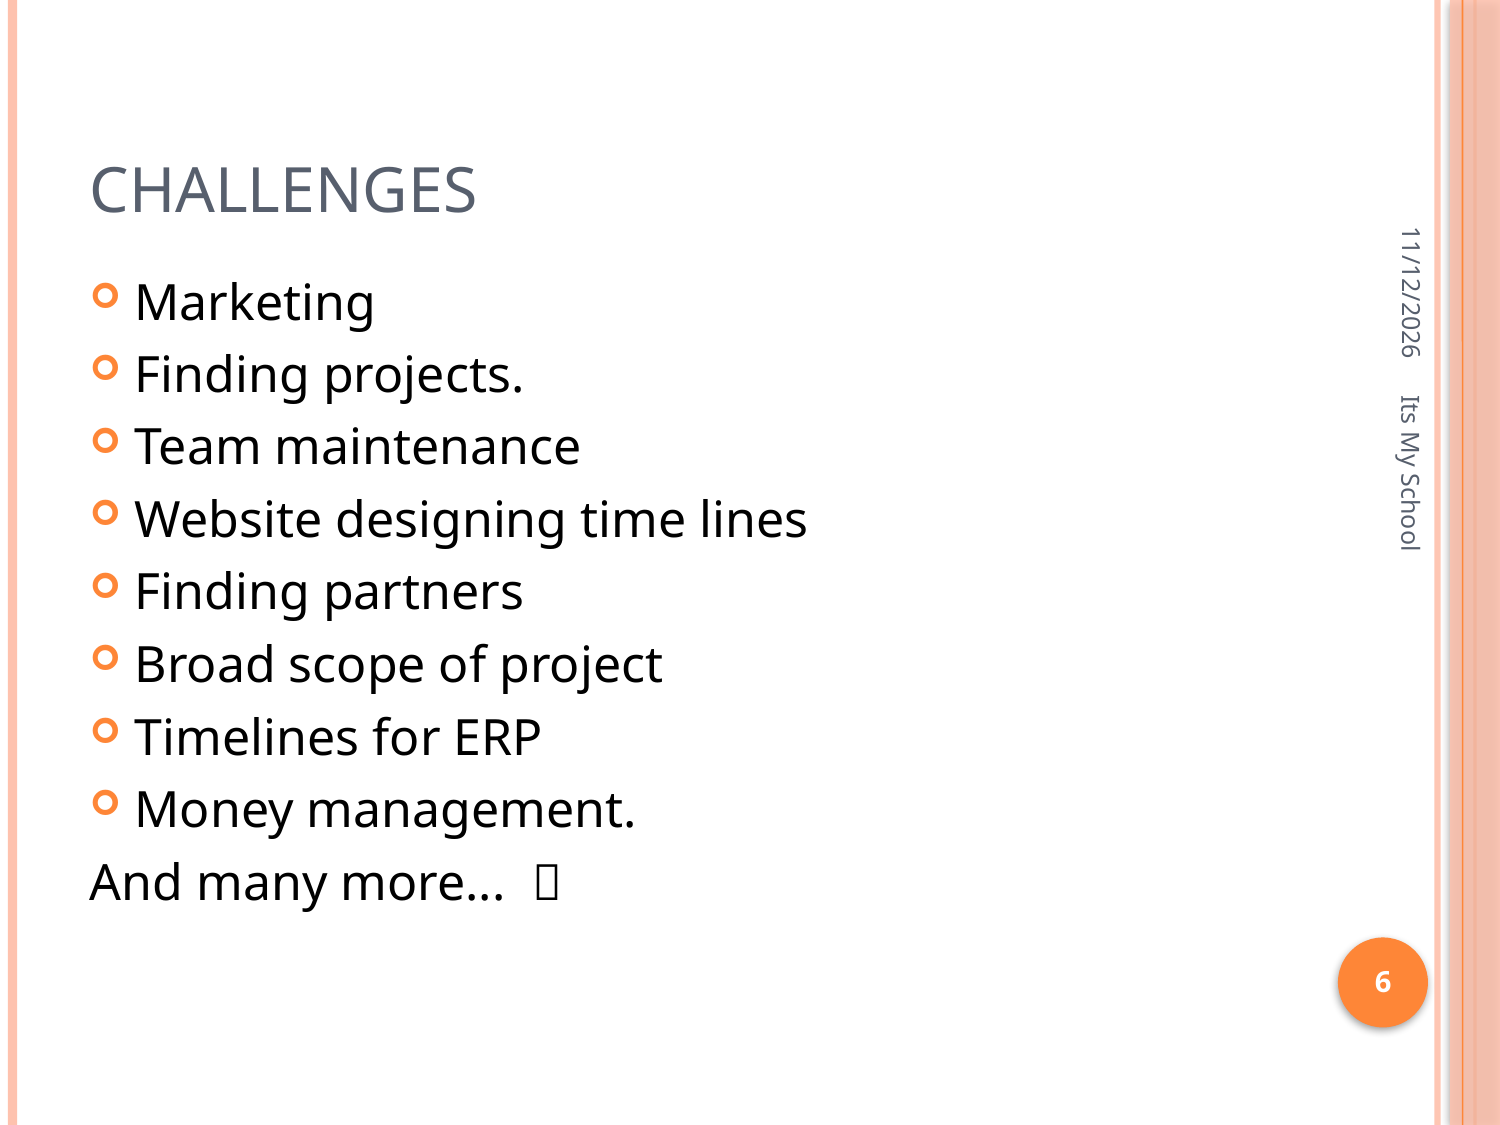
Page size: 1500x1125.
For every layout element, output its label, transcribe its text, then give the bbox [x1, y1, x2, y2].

title Challenges [75, 45, 1300, 233]
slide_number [1378, 43, 1442, 374]
slide_number 6 [1333, 940, 1434, 1027]
list Marketing Finding projects. Team maintenance Website designing time lines Finding partners Broad scope of project Timelines for ERP Money management. And many more...  [75, 262, 1300, 1062]
footer Its My School [1379, 380, 1440, 906]
